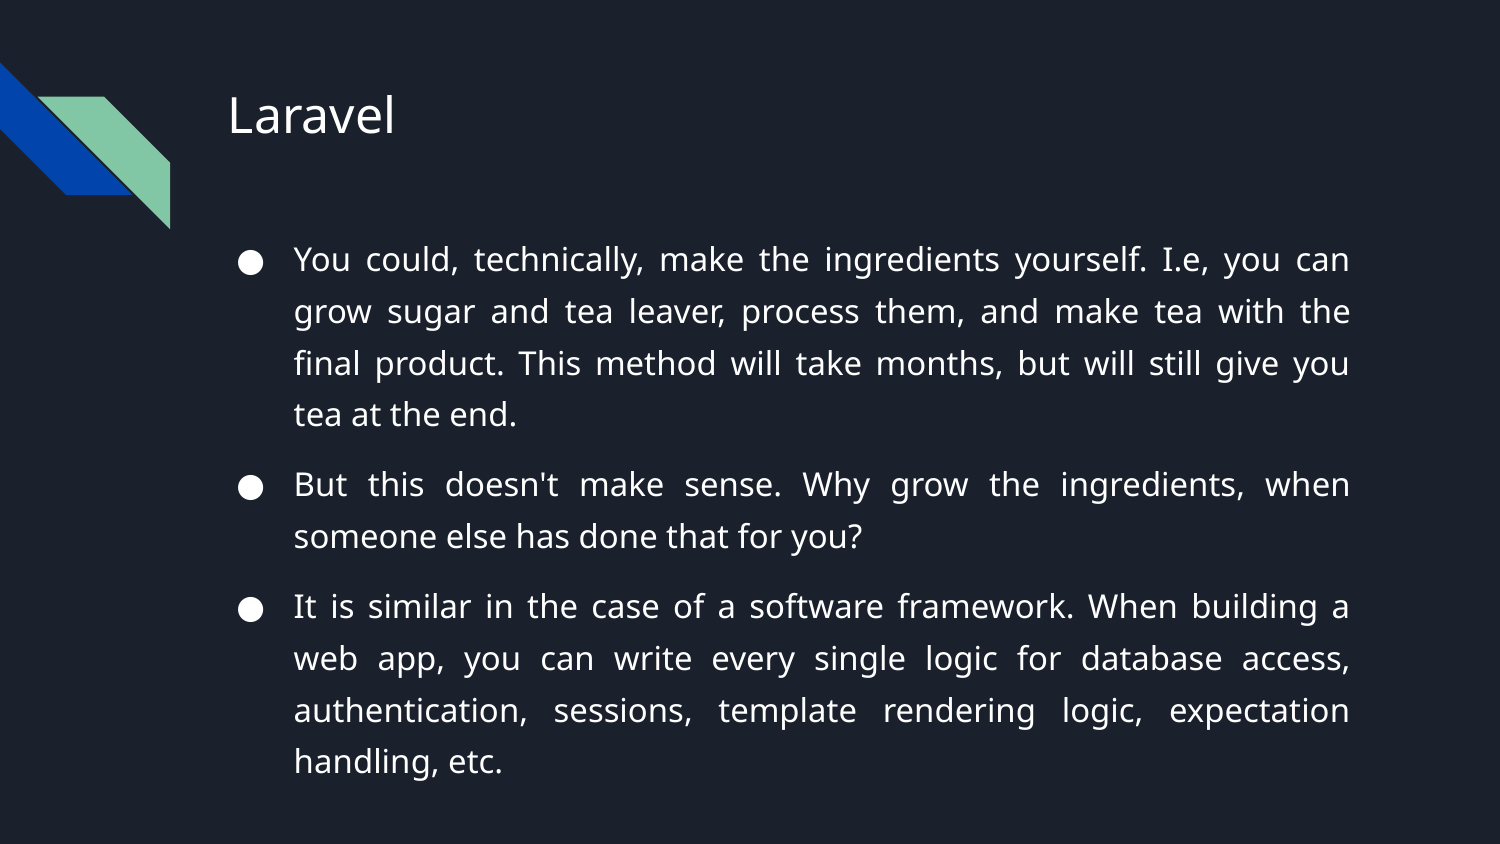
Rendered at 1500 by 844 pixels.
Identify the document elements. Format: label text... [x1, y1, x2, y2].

list You could, technically, make the ingredients yourself. I.e, you can grow sugar and tea leaver, process them, and make tea with the final product. This method will take months, but will still give you tea at the end. But this doesn't make sense. Why grow the ingredients, when someone else has done that for you? It is similar in the case of a software framework. When building a web app, you can write every single logic for database access, authentication, sessions, template rendering logic, expectation handling, etc. [212, 214, 1368, 801]
title Laravel [212, 64, 1368, 214]
